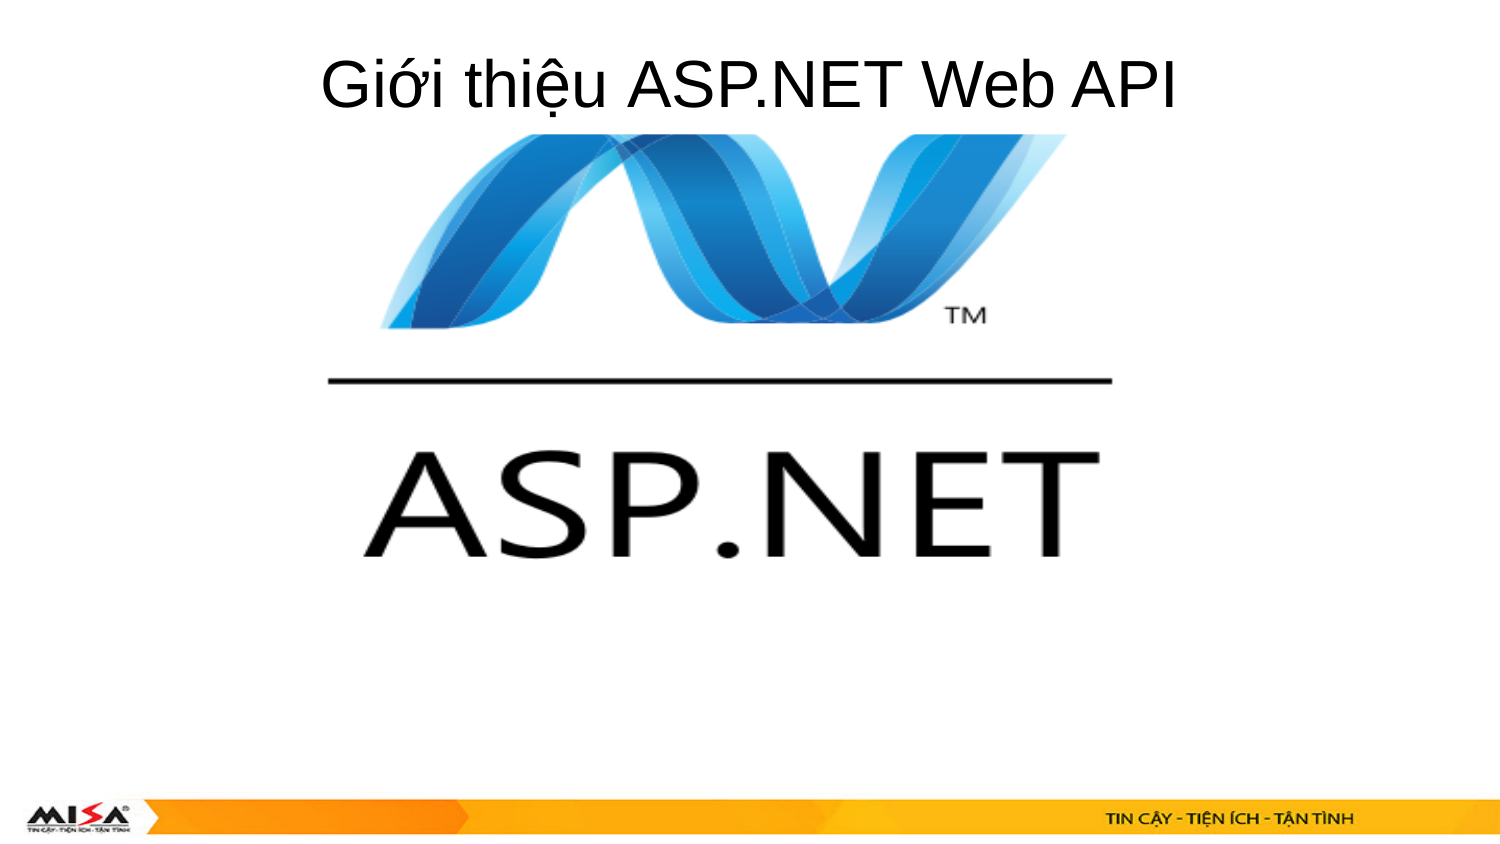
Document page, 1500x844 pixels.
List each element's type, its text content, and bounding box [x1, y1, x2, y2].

title Giới thiệu ASP.NET Web API [0, 0, 1500, 172]
picture [0, 134, 1500, 844]
